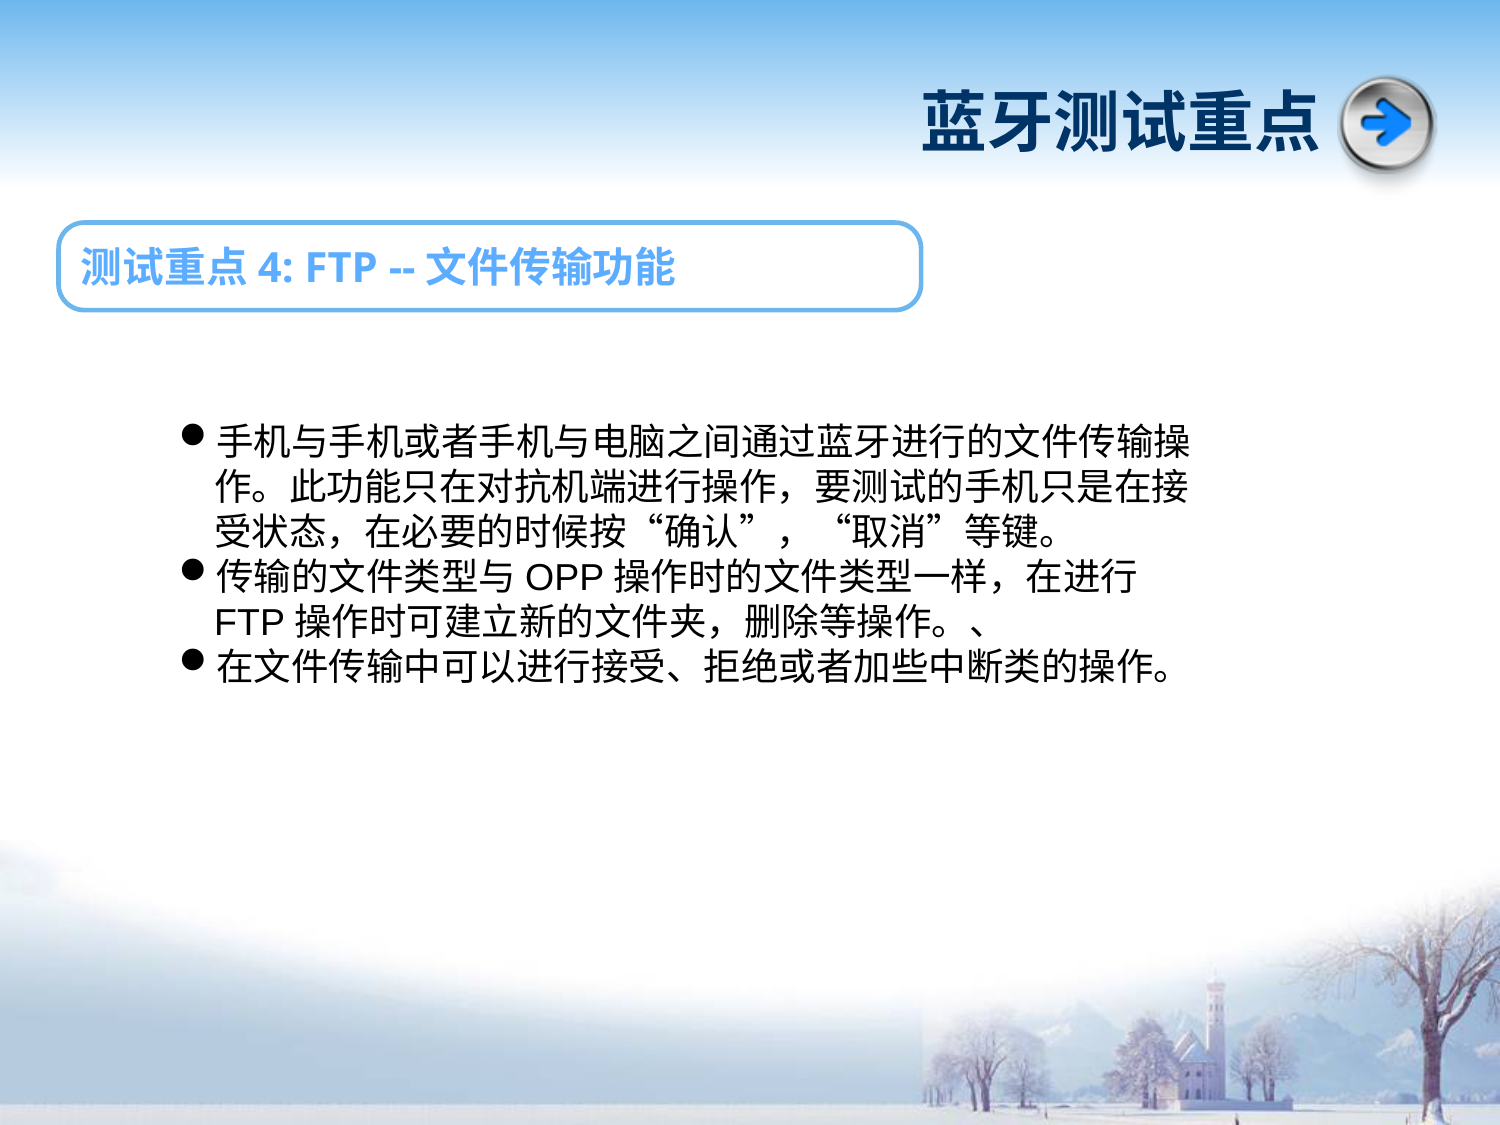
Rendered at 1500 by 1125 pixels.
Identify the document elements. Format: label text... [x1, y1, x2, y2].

title 蓝牙测试重点 [173, 63, 1337, 177]
picture [1337, 74, 1439, 200]
text_box 测试重点4: FTP --文件传输功能 [58, 222, 922, 311]
text_box 手机与手机或者手机与电脑之间通过蓝牙进行的文件传输操作。此功能只在对抗机端进行操作，要测试的手机只是在接受状态，在必要的时候按“确认”，“取消”等键。 传输的文件类型与OPP操作时的文件类型一样，在进行FTP操作时可建立新的文件夹，删除等操作。、 在文件传输中可以进行接受、拒绝或者加些中断类的操作。 [163, 410, 1231, 695]
picture [0, 840, 1500, 1125]
